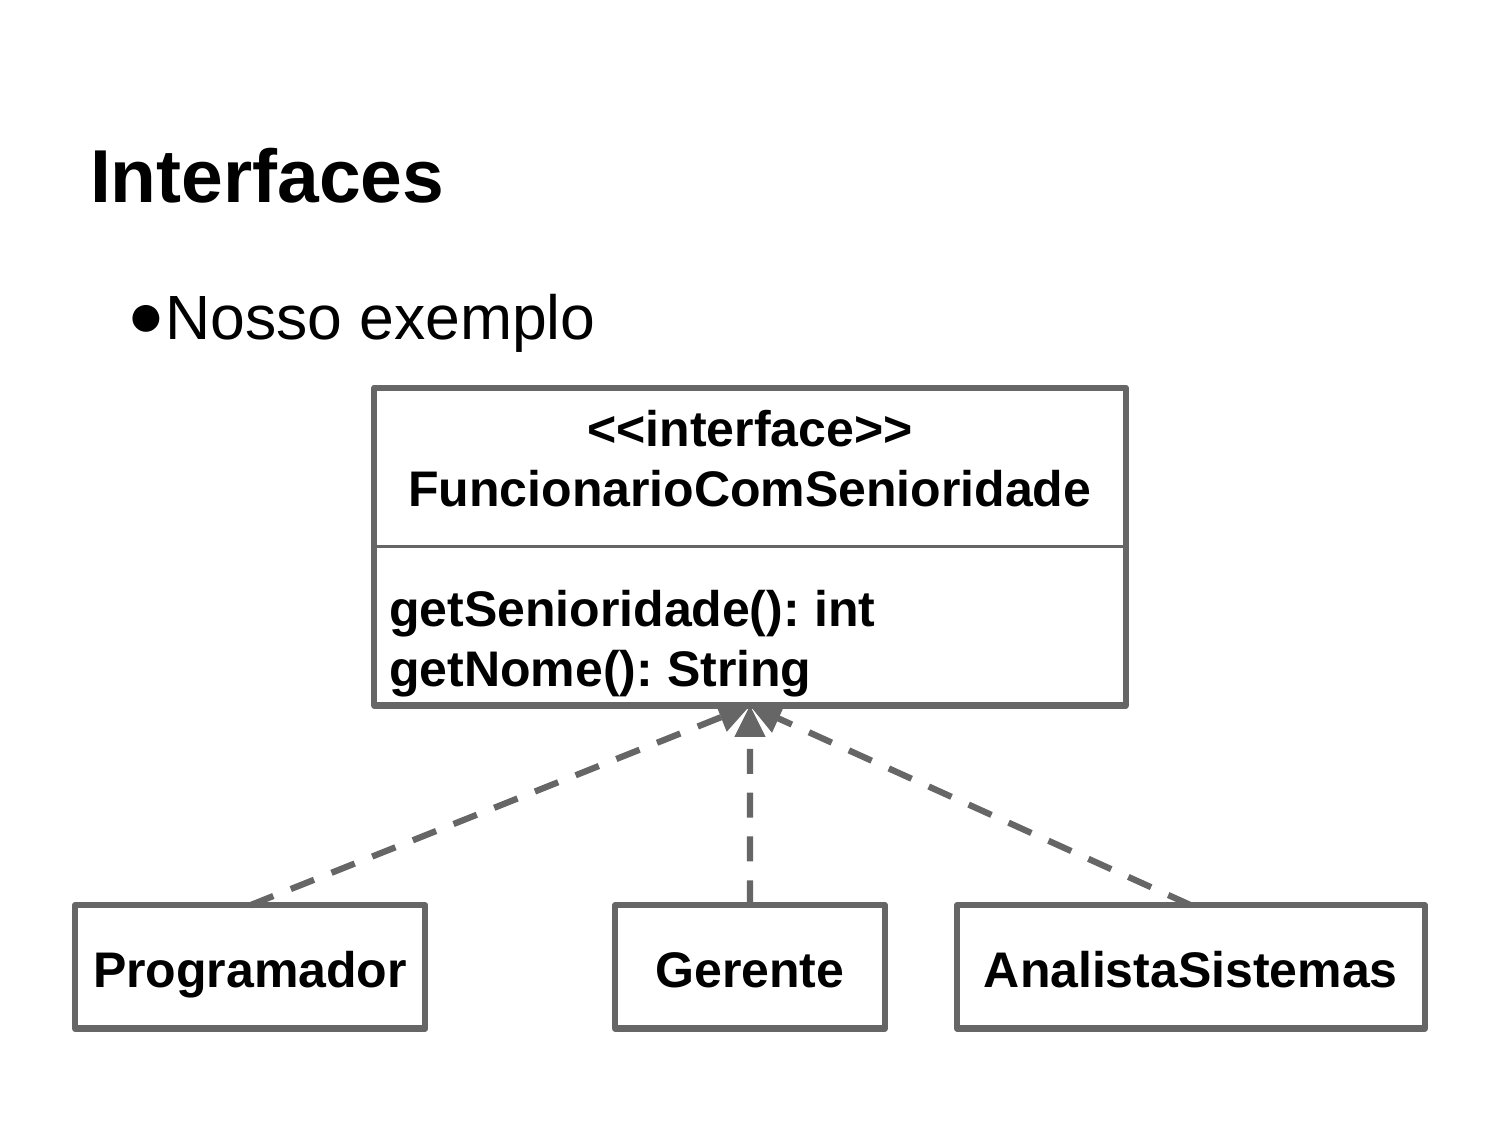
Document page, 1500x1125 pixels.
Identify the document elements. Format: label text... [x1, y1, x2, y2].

text_box Programador [74, 905, 426, 1029]
text_box <<interface>> FuncionarioComSenioridade getSenioridade(): int getNome(): String [374, 387, 1126, 545]
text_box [249, 705, 746, 906]
text_box AnalistaSistemas [957, 905, 1425, 1029]
title Interfaces [75, 45, 1425, 233]
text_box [749, 705, 1192, 906]
list Nosso exemplo [75, 914, 1425, 1078]
list Nosso exemplo [75, 262, 1425, 905]
text_box <<interface>> FuncionarioComSenioridade getSenioridade(): int getNome(): String [374, 553, 1126, 703]
text_box Gerente [615, 914, 885, 1029]
